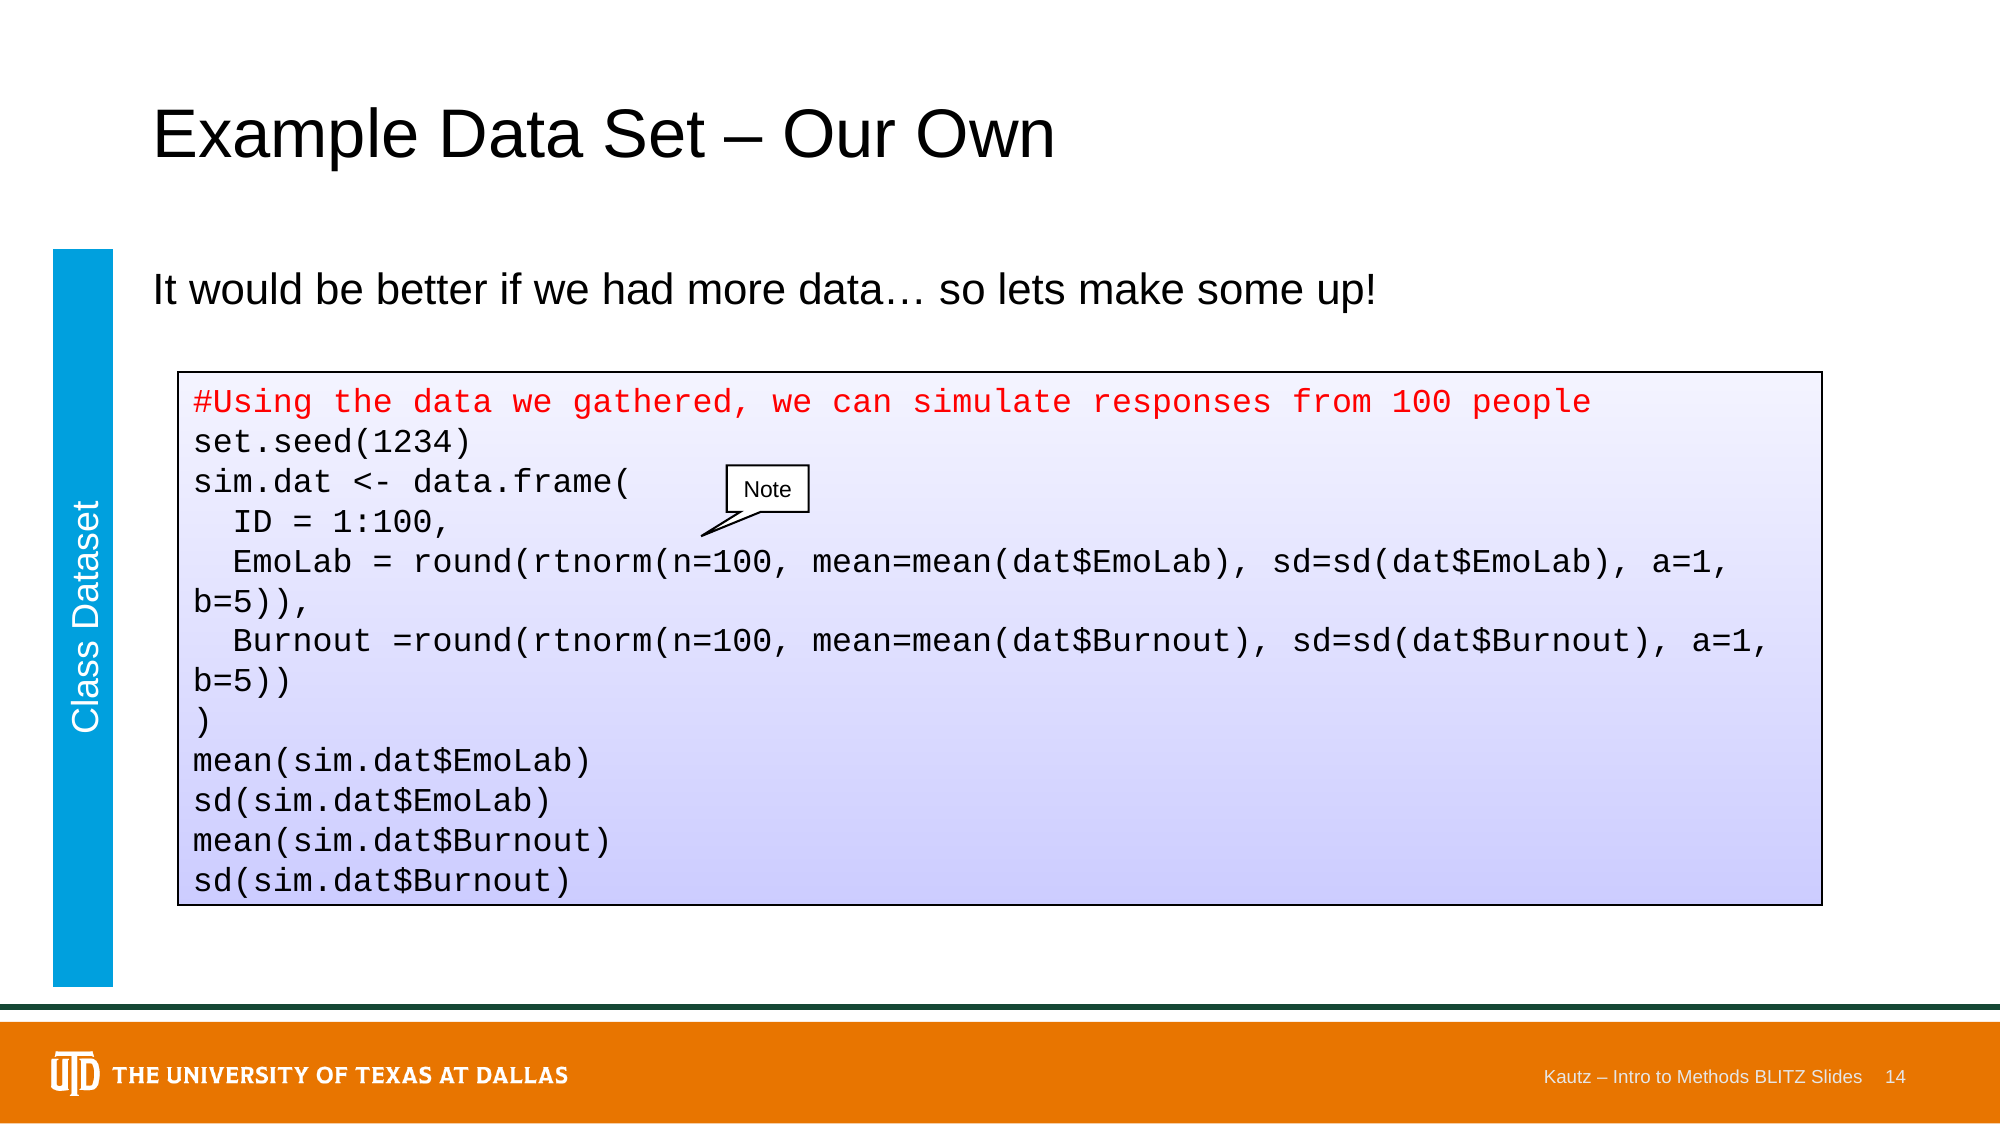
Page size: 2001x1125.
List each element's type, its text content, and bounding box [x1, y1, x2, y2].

text_box #Using the data we gathered, we can simulate responses from 100 people set.seed(1234) sim.dat <- data.frame( ID = 1:100, EmoLab = round(rtnorm(n=100, mean=mean(dat$EmoLab), sd=sd(dat$EmoLab), a=1, b=5)), Burnout =round(rtnorm(n=100, mean=mean(dat$Burnout), sd=sd(dat$Burnout), a=1, b=5)) ) mean(sim.dat$EmoLab) sd(sim.dat$EmoLab) mean(sim.dat$Burnout) sd(sim.dat$Burnout) [178, 371, 1822, 906]
picture [24, 1021, 588, 1121]
title Example Data Set – Our Own [137, 40, 1863, 231]
footer Kautz – Intro to Methods BLITZ Slides [662, 1059, 1863, 1092]
slide_number 14 [1863, 1060, 1922, 1092]
list It would be better if we had more data… so lets make some up! [137, 259, 1863, 975]
text_box Note [700, 464, 810, 538]
text_box Class Dataset [53, 249, 113, 987]
